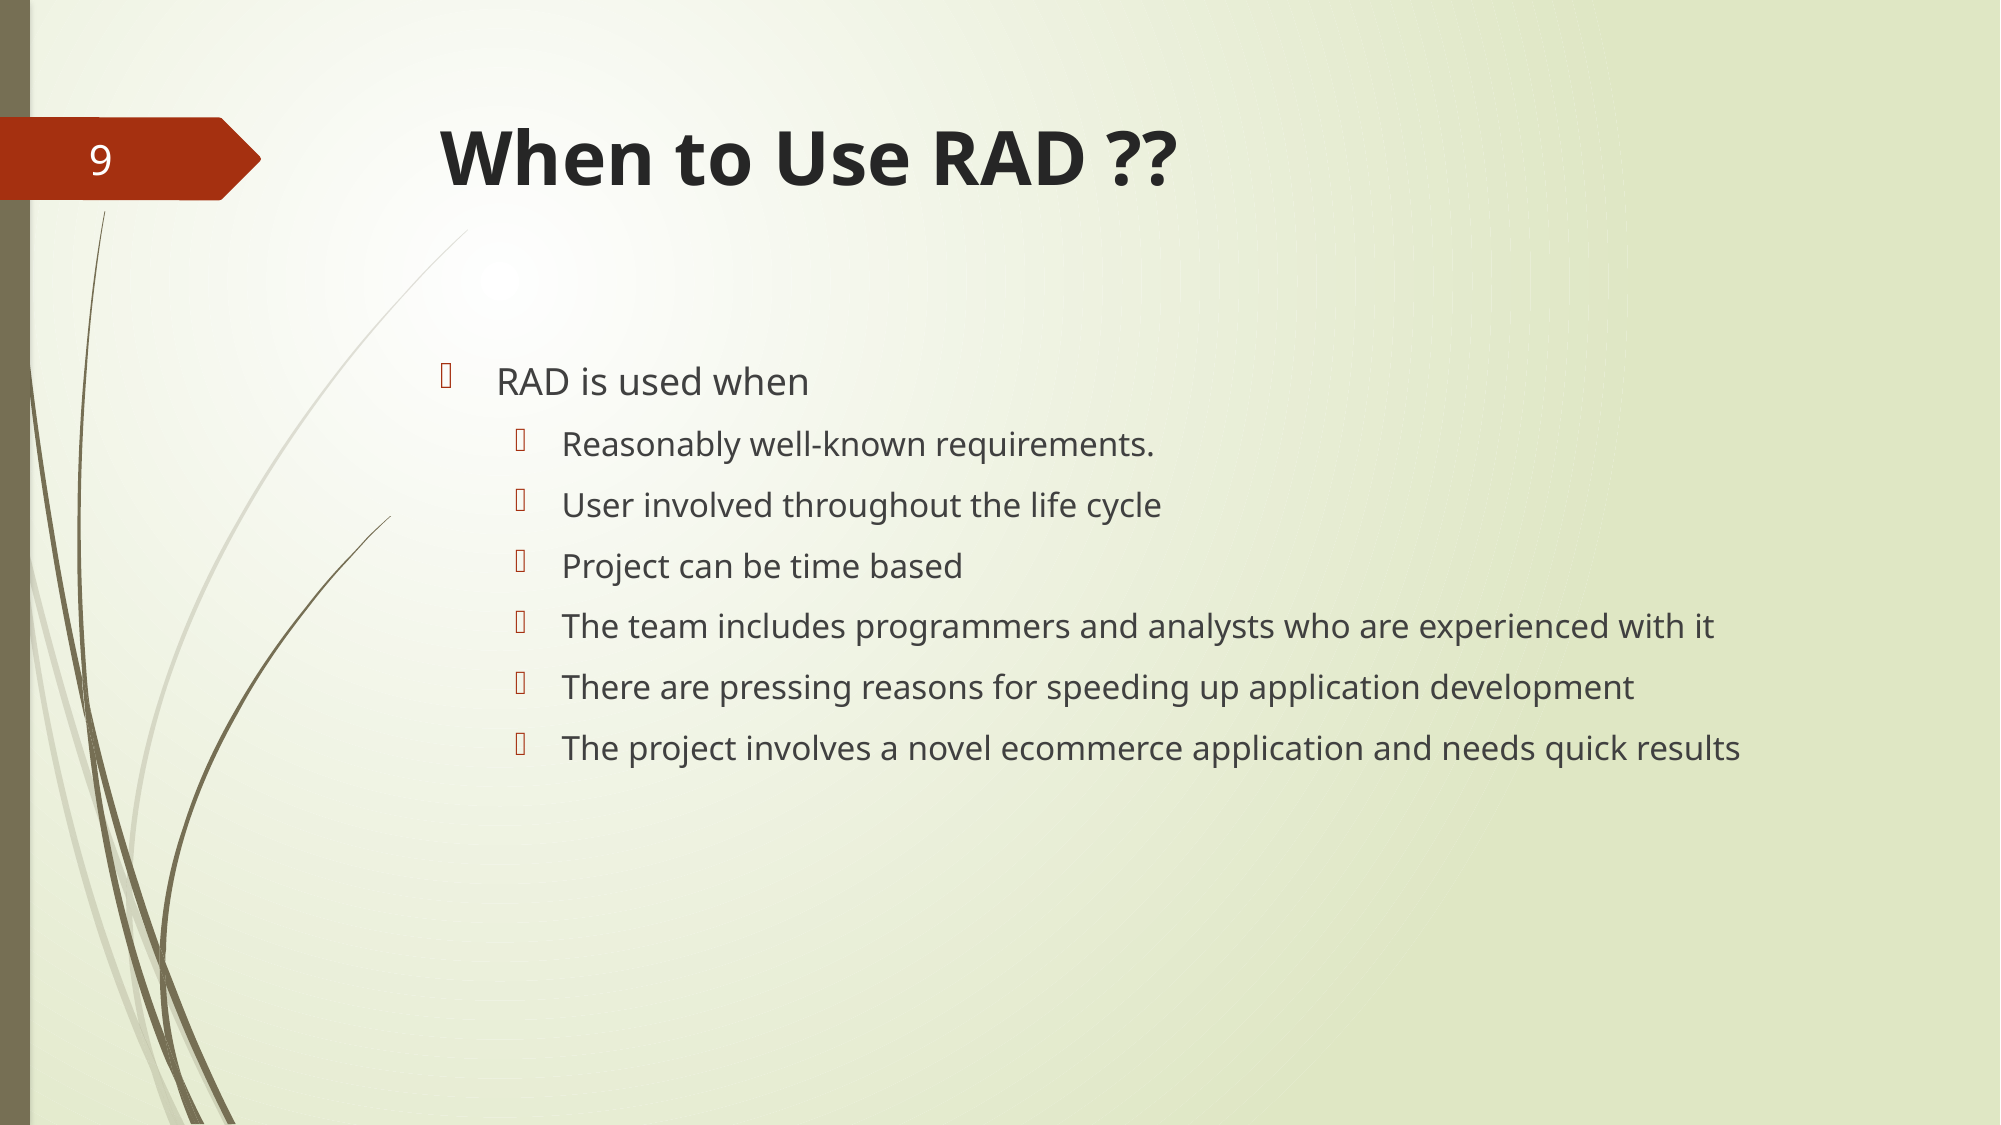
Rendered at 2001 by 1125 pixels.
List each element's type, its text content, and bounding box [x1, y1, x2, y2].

slide_number 9 [0, 129, 128, 190]
title When to Use RAD ?? [425, 102, 1888, 313]
list RAD is used when Reasonably well-known requirements. User involved throughout the life cycle Project can be time based The team includes programmers and analysts who are experienced with it There are pressing reasons for speeding up application development The project involves a novel ecommerce application and needs quick results [424, 350, 1888, 970]
